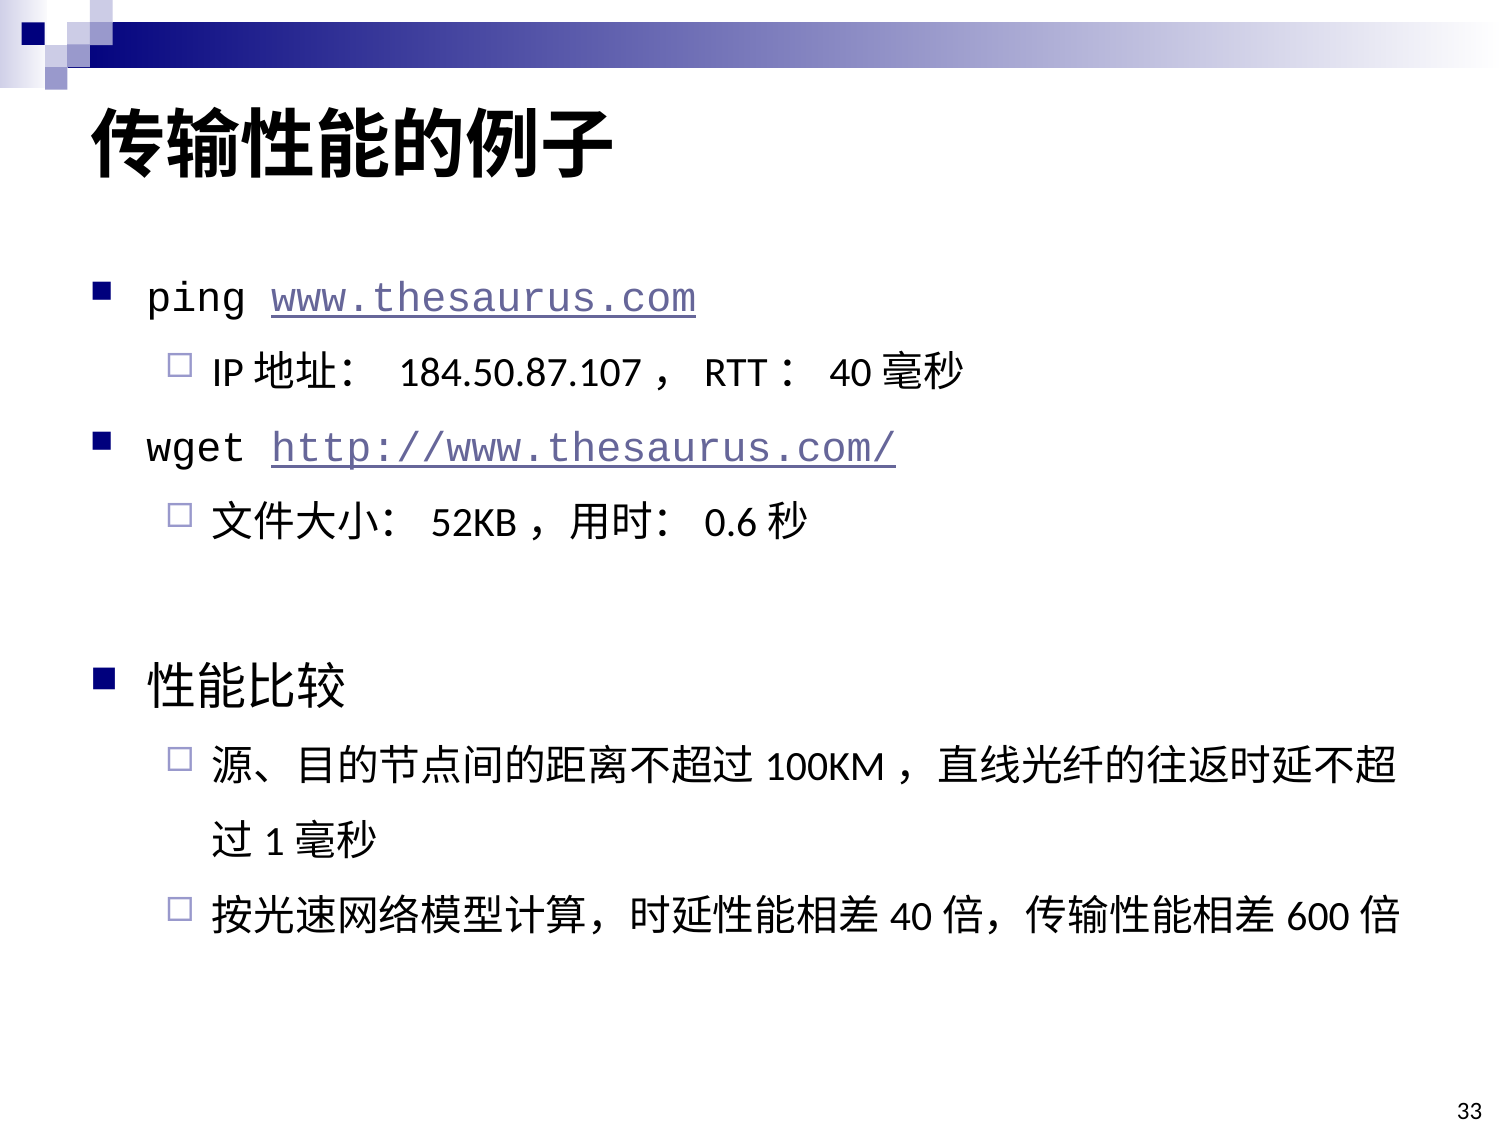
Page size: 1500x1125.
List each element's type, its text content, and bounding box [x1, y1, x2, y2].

list ping www.thesaurus.com IP地址： 184.50.87.107，RTT：40毫秒 wget http://www.thesaurus.com/ 文件大小：52KB，用时：0.6秒 性能比较 源、目的节点间的距离不超过100KM，直线光纤的往返时延不超过1毫秒 按光速网络模型计算，时延性能相差40倍，传输性能相差600倍 [75, 237, 1425, 1063]
title 传输性能的例子 [75, 75, 1425, 209]
slide_number 33 [1448, 1100, 1483, 1125]
